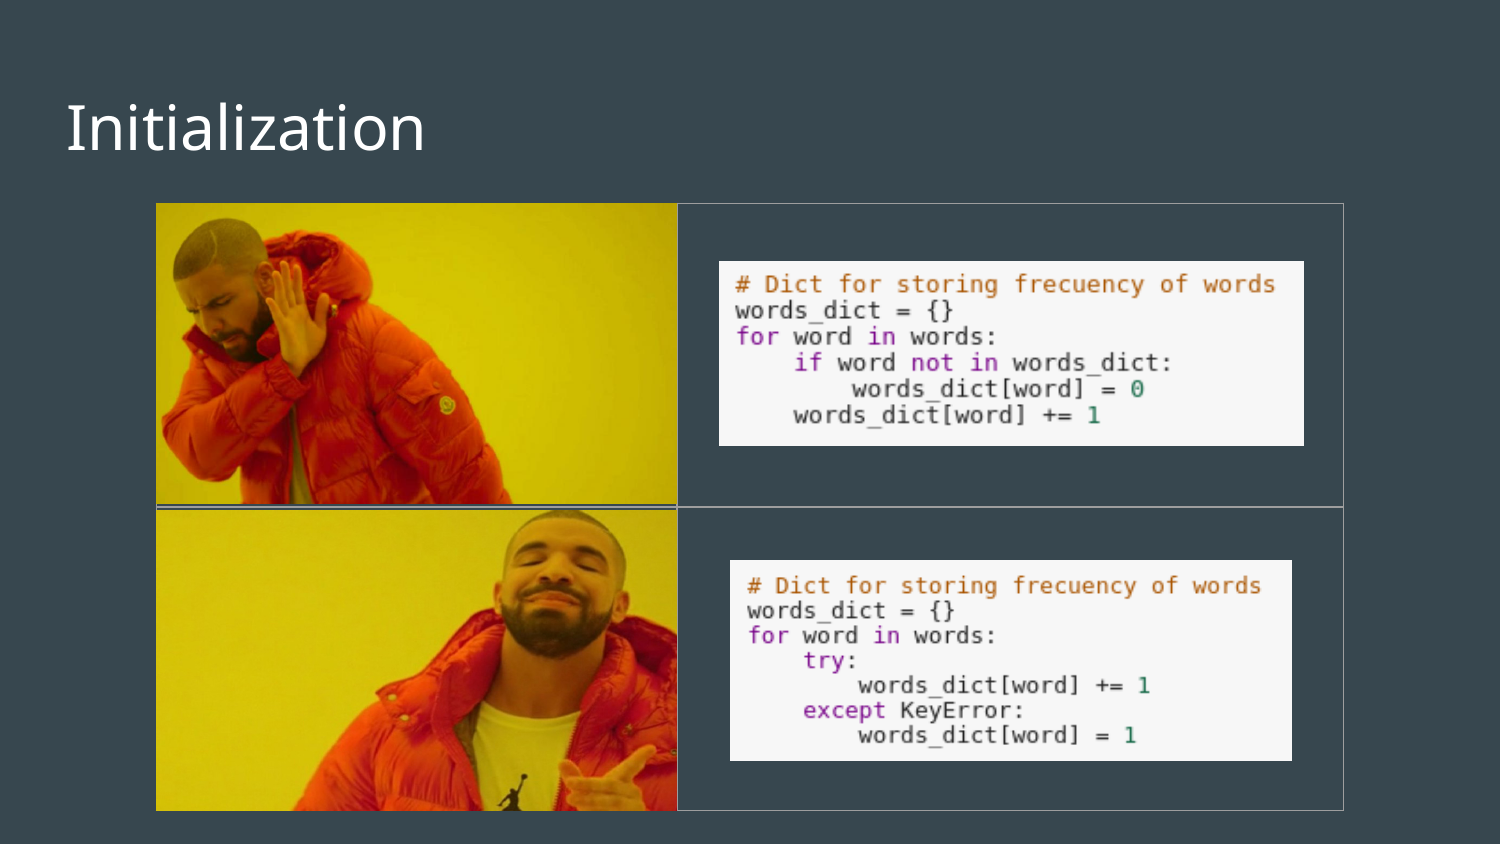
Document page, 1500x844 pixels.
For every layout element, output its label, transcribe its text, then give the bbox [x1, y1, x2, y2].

picture [155, 203, 678, 504]
title Initialization [51, 72, 1449, 167]
picture [719, 260, 1304, 446]
picture [155, 510, 678, 812]
table_cell [680, 508, 1343, 810]
table_header [679, 204, 1343, 506]
picture [730, 559, 1293, 762]
